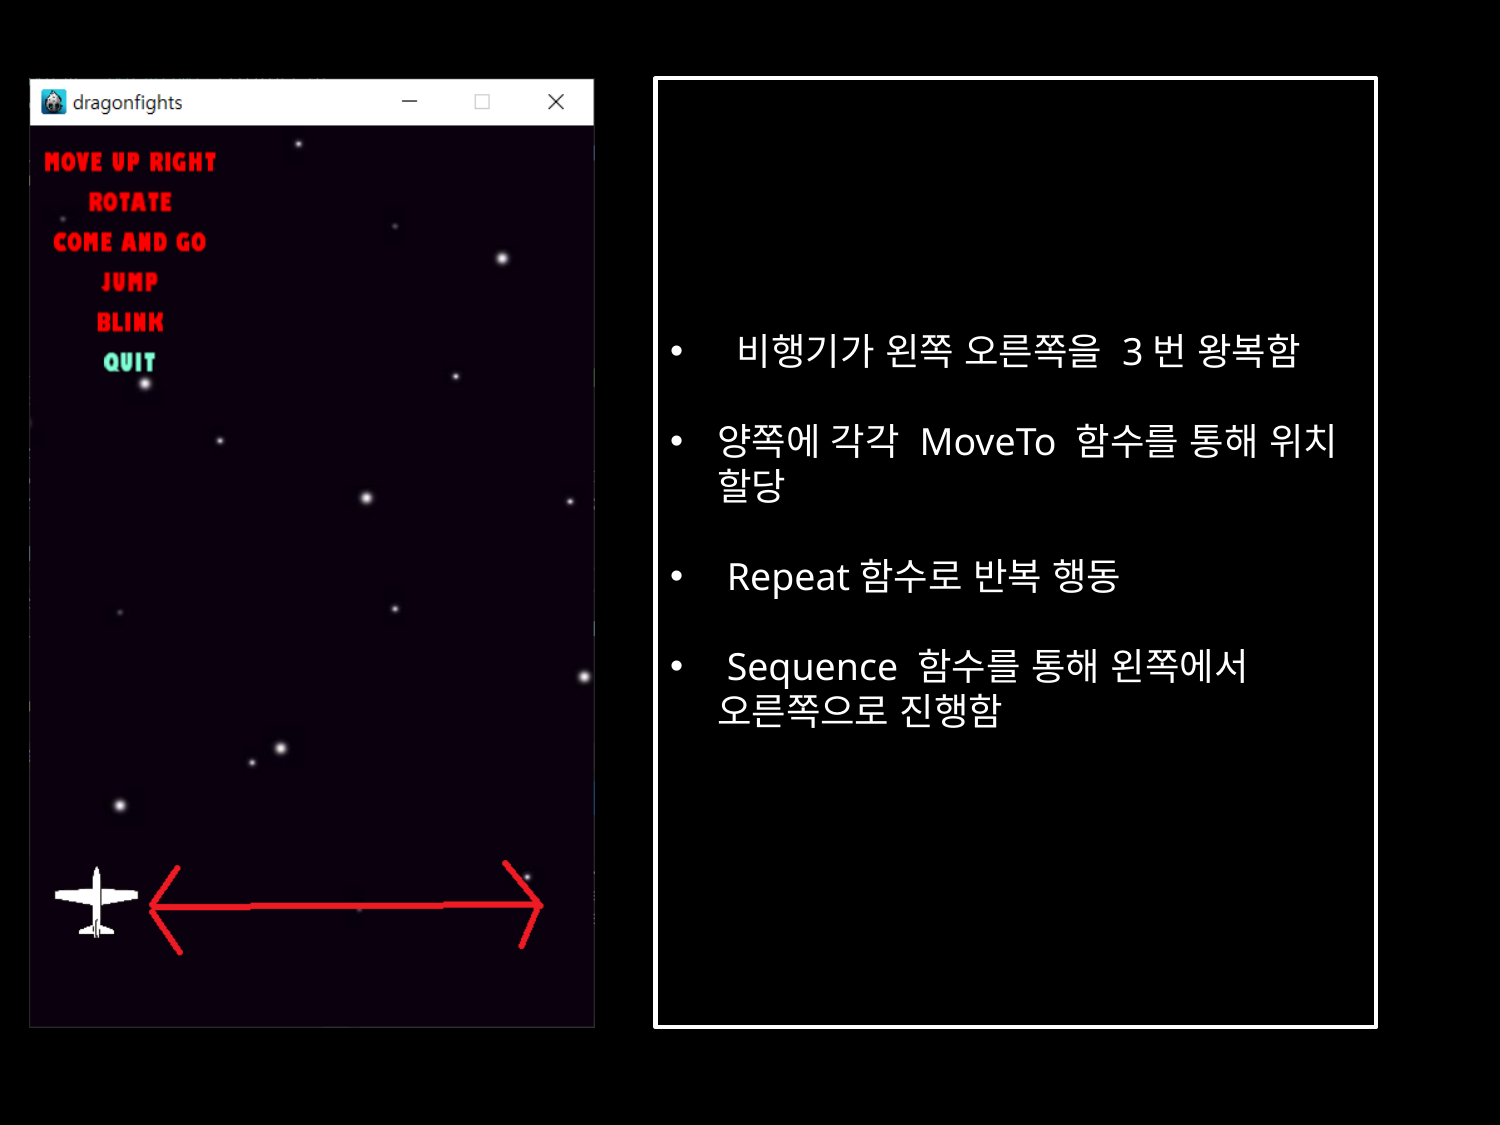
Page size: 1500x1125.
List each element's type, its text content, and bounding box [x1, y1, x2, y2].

picture [29, 77, 595, 1028]
text_box 비행기가 왼쪽 오른쪽을 3번 왕복함 양쪽에 각각 MoveTo 함수를 통해 위치 할당 Repeat함수로 반복 행동 Sequence 함수를 통해 왼쪽에서 오른쪽으로 진행함 [653, 76, 1378, 1029]
